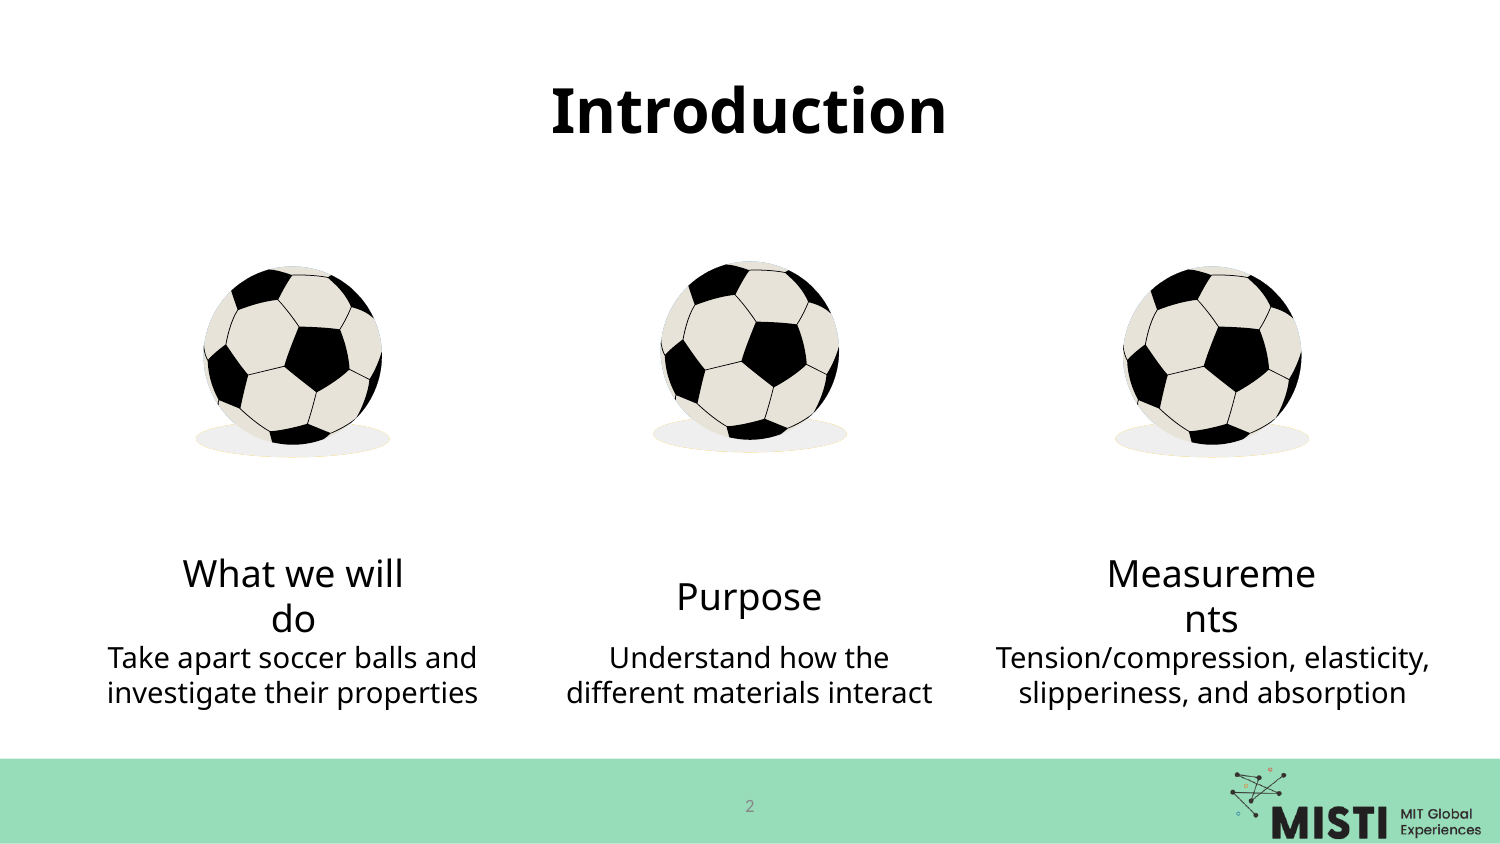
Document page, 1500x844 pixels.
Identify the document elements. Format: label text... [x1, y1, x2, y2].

text_box Introduction [116, 88, 1383, 156]
text_box [0, 758, 1213, 844]
slide_number ‹#› [581, 782, 919, 827]
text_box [1110, 266, 1315, 458]
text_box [975, 567, 1451, 725]
picture [1215, 758, 1500, 844]
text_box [191, 266, 395, 458]
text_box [541, 567, 958, 725]
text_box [84, 567, 501, 725]
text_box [648, 261, 852, 453]
